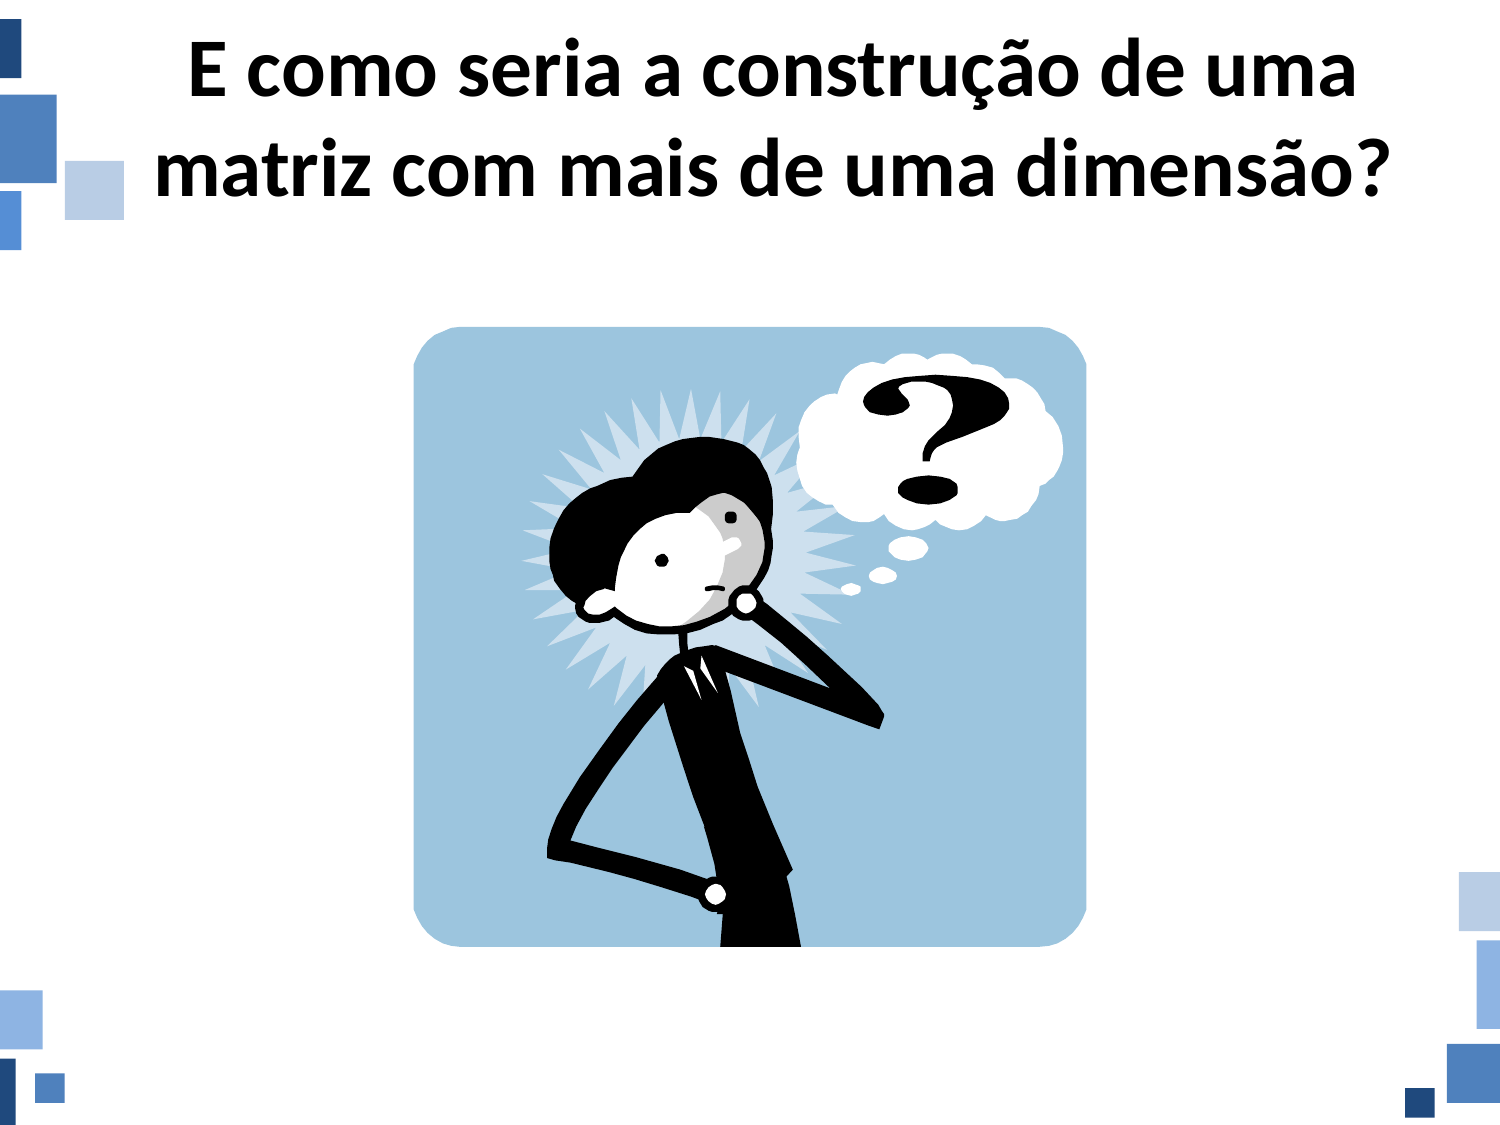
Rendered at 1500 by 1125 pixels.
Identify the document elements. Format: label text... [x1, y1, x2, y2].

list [411, 324, 1089, 950]
title E como seria a construção de uma matriz com mais de uma dimensão? [64, 19, 1483, 207]
